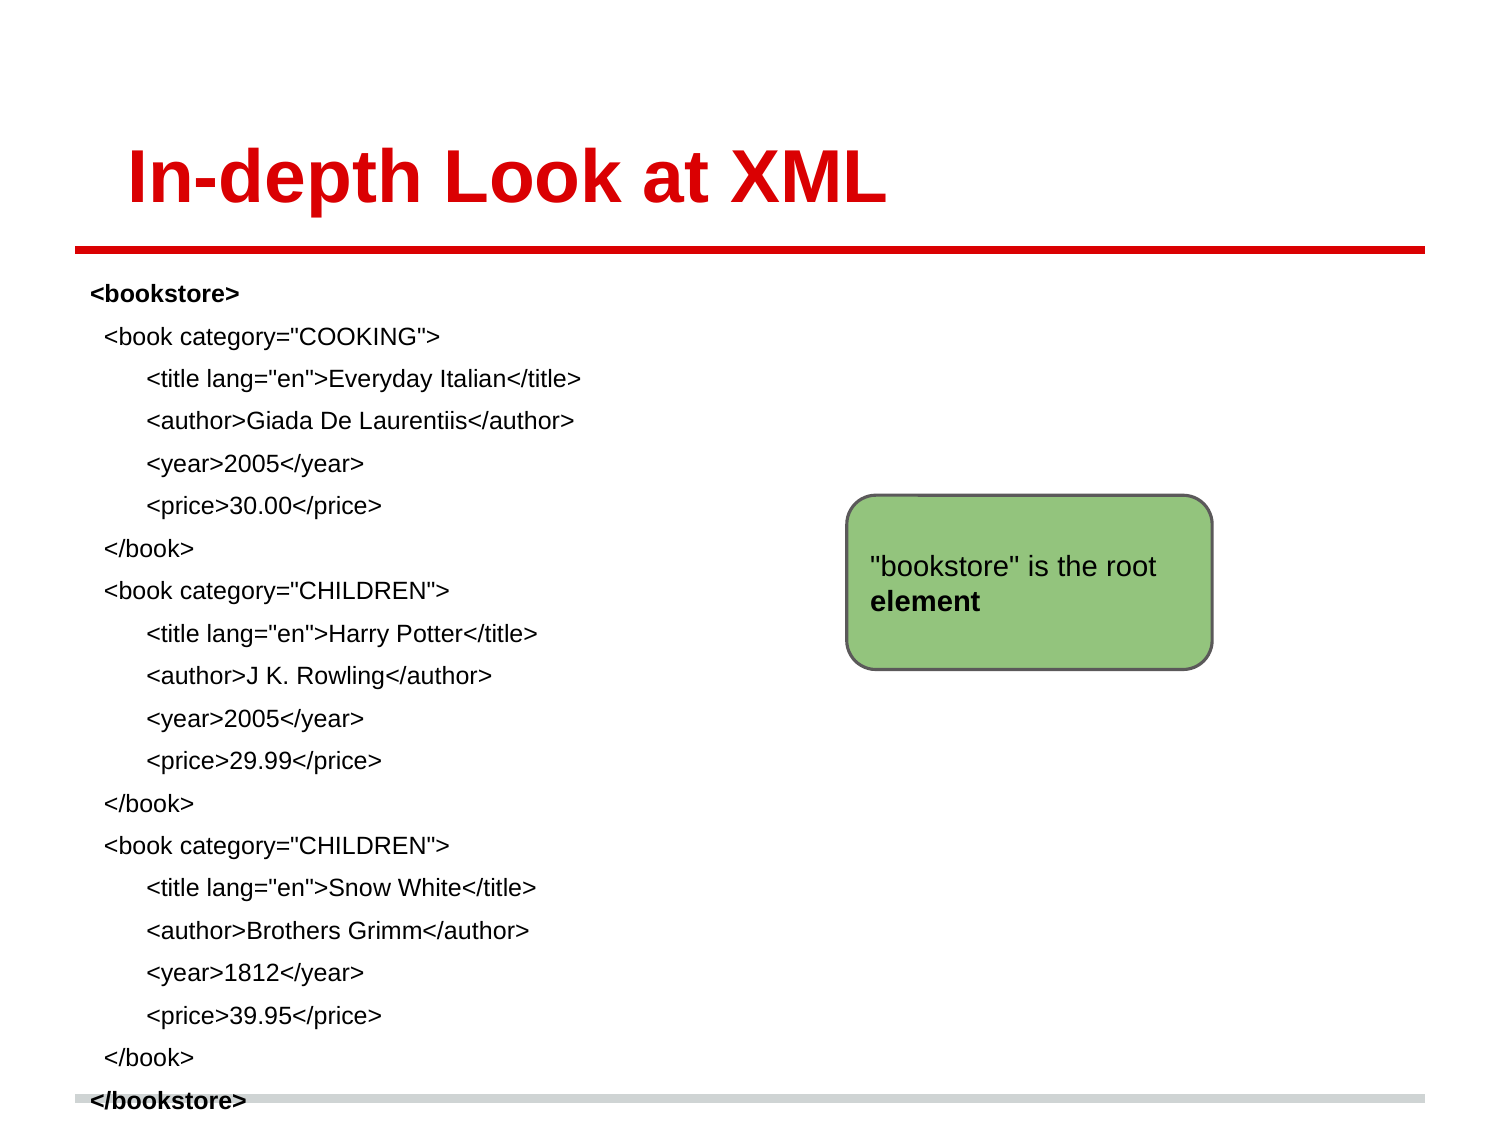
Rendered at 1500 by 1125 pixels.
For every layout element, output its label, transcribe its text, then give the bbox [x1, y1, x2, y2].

list <bookstore> <book category="COOKING"> <title lang="en">Everyday Italian</title> <author>Giada De Laurentiis</author> <year>2005</year> <price>30.00</price> </book> <book category="CHILDREN"> <title lang="en">Harry Potter</title> <author>J K. Rowling</author> <year>2005</year> <price>29.99</price> </book> <book category="CHILDREN"> <title lang="en">Snow White</title> <author>Brothers Grimm</author> <year>1812</year> <price>39.95</price> </book> </bookstore> [75, 262, 1425, 1078]
title In-depth Look at XML [75, 45, 1425, 233]
text_box "bookstore" is the root element [846, 495, 1213, 670]
